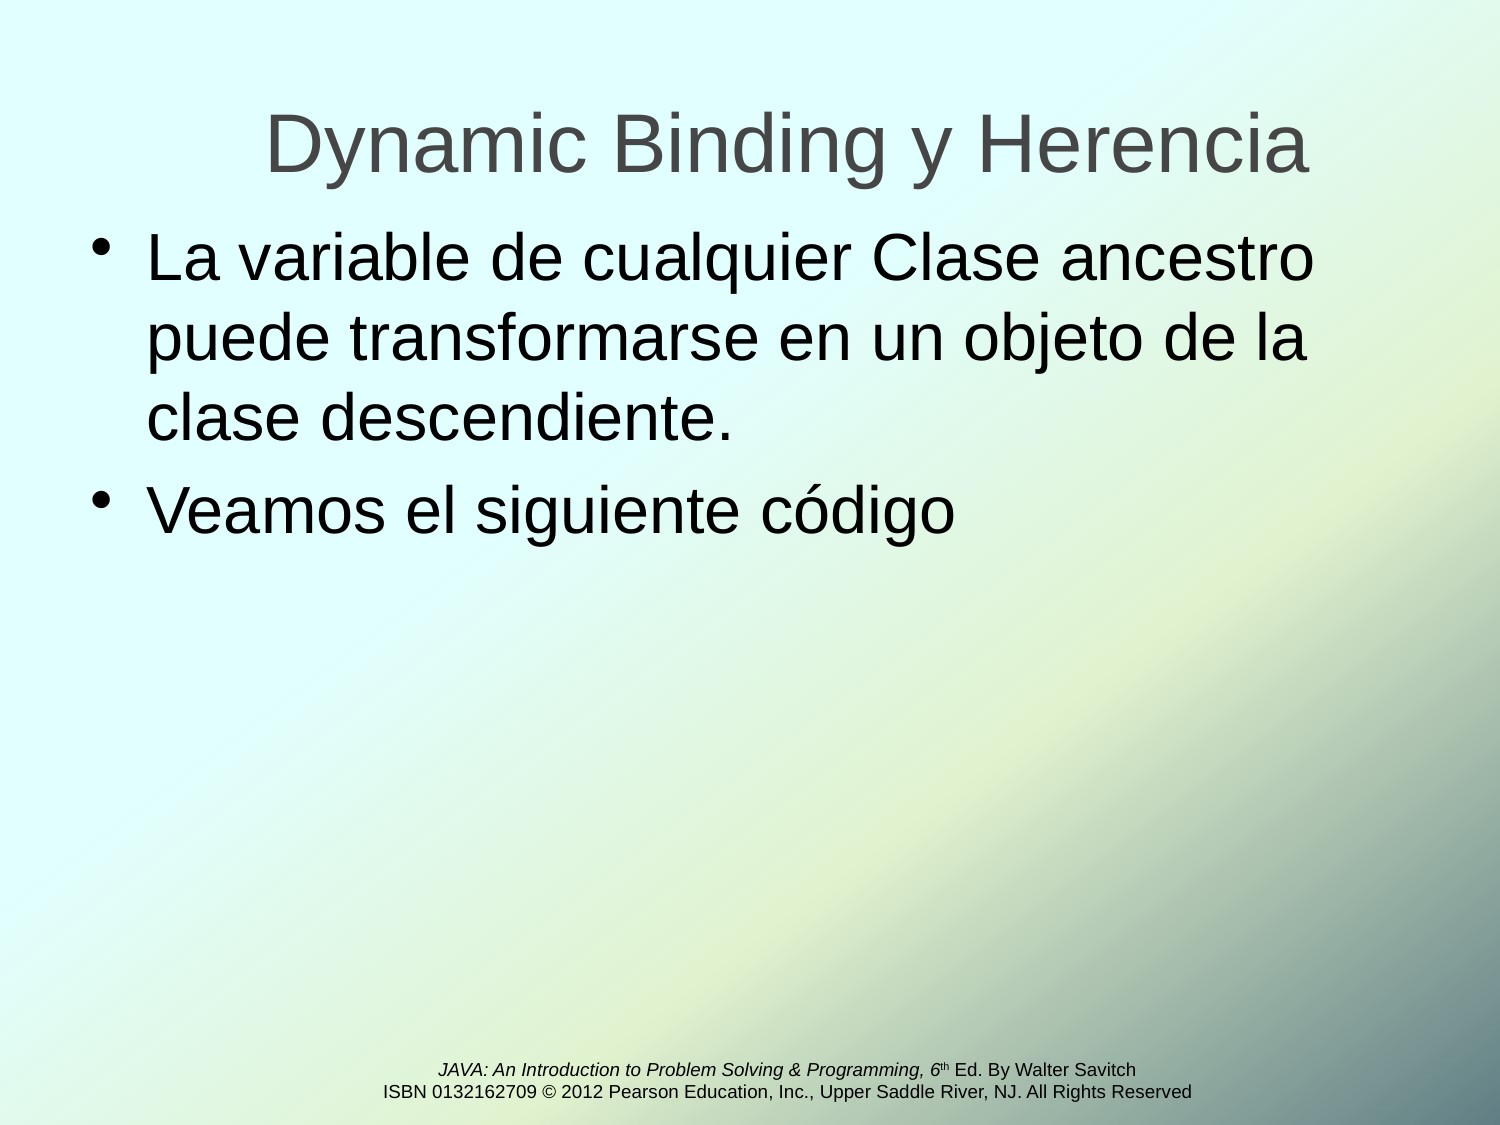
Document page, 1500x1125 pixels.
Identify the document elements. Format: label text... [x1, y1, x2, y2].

title Dynamic Binding y Herencia [75, 45, 1500, 233]
list La variable de cualquier Clase ancestro puede transformarse en un objeto de la clase descendiente. Veamos el siguiente código [75, 206, 1425, 949]
picture [0, 0, 1500, 1125]
